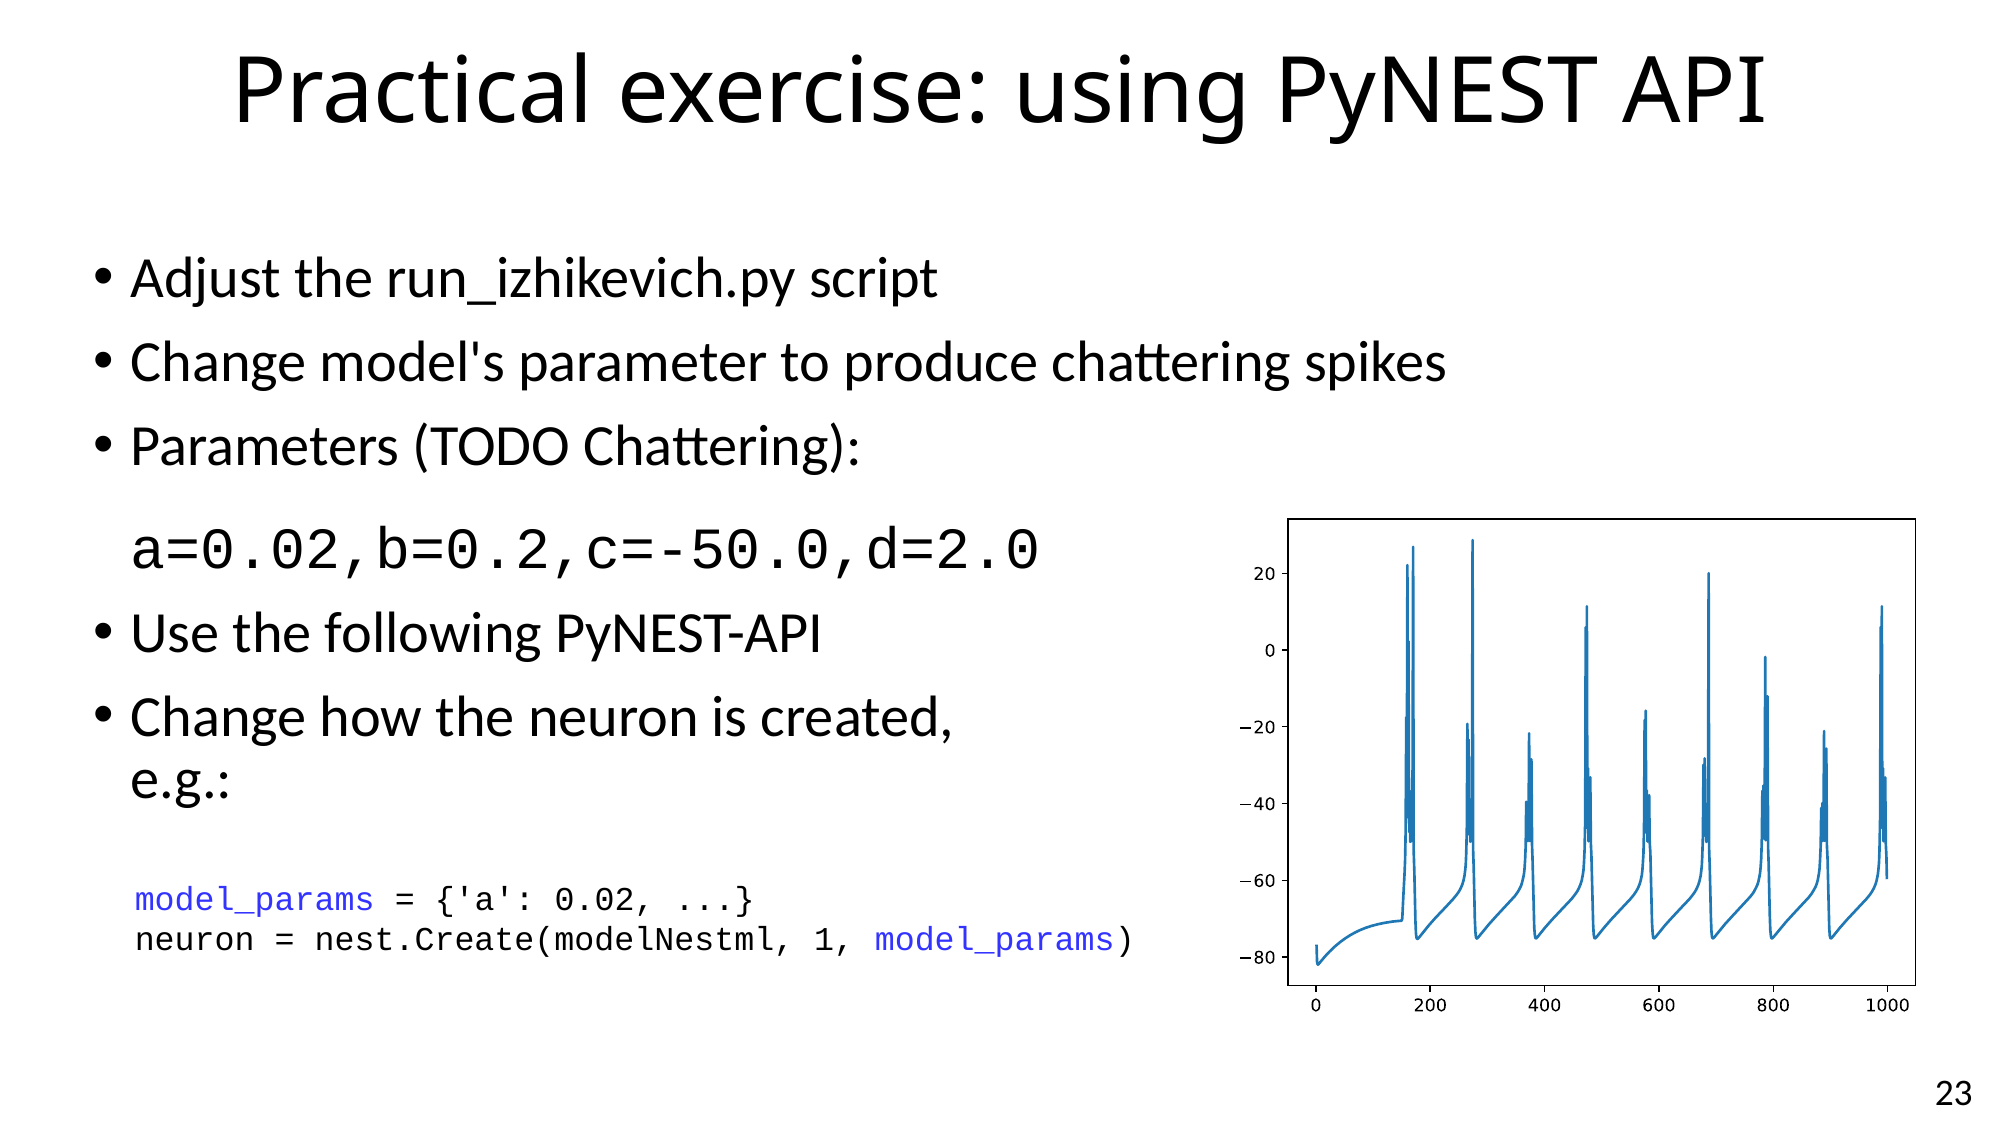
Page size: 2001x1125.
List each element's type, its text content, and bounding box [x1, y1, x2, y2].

text_box model_params = {'a': 0.02, ...} neuron = nest.Create(modelNestml, 1, model_params) [120, 869, 1150, 965]
picture [1186, 445, 1999, 1054]
text_box Practical exercise: using PyNEST API [137, 29, 1863, 156]
text_box Adjust the run_izhikevich.py script Change model's parameter to produce chattering spikes Parameters (TODO Chattering): a=0.02,b=0.2,c=-50.0,d=2.0 Use the following PyNEST-API Change how the neuron is created, e.g.: [78, 240, 1804, 955]
